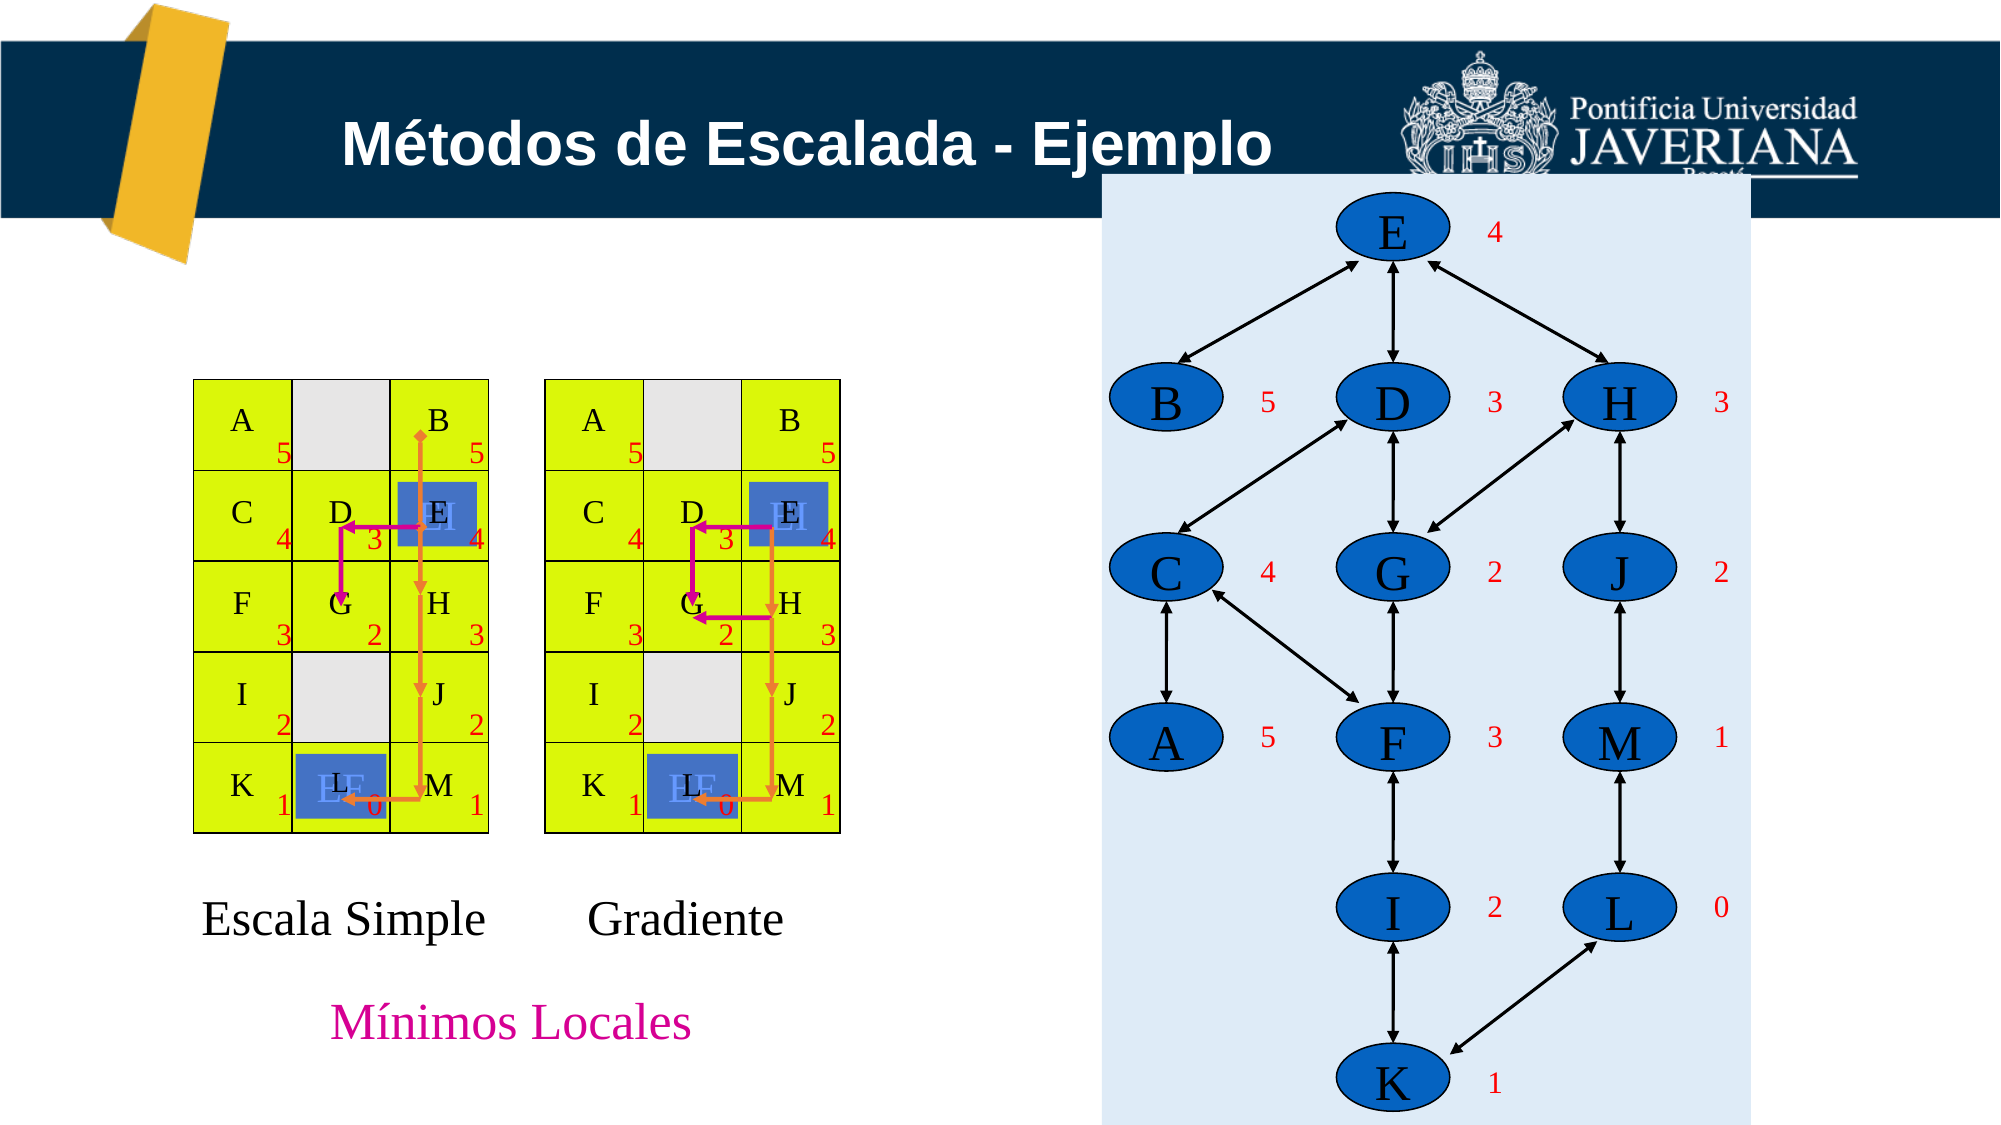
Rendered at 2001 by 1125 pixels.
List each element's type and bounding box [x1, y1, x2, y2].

text_box [692, 617, 772, 800]
text_box [692, 527, 772, 607]
list [0, 0, 2000, 1125]
text_box [545, 379, 852, 834]
text_box [1245, 204, 1745, 1108]
text_box [340, 527, 421, 800]
text_box [1109, 192, 1677, 1120]
text_box [193, 379, 500, 834]
